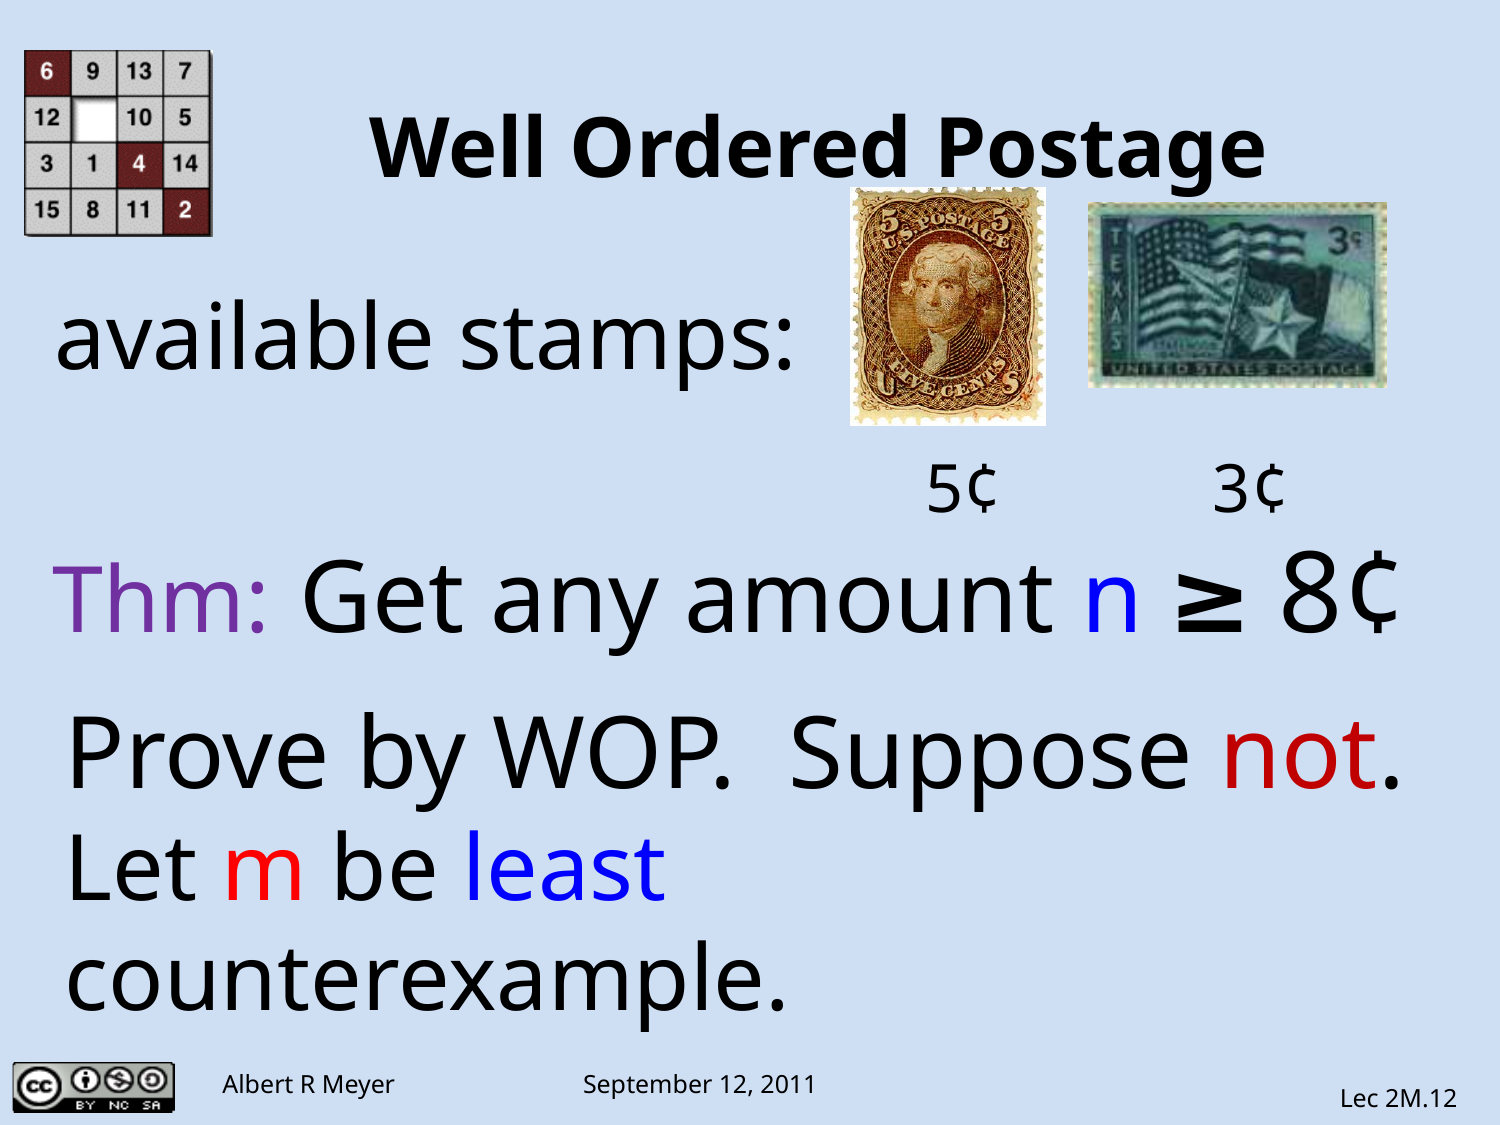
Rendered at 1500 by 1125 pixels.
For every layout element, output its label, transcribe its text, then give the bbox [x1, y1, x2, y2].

picture [24, 50, 213, 237]
title Well Ordered Postage [237, 50, 1400, 238]
picture [12, 1062, 175, 1113]
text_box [47, 187, 1387, 535]
text_box Prove by WOP. Suppose not. Let m be least counterexample. [50, 681, 1425, 1037]
text_box Thm: Get any amount n ≥ 8¢ [37, 512, 1438, 663]
